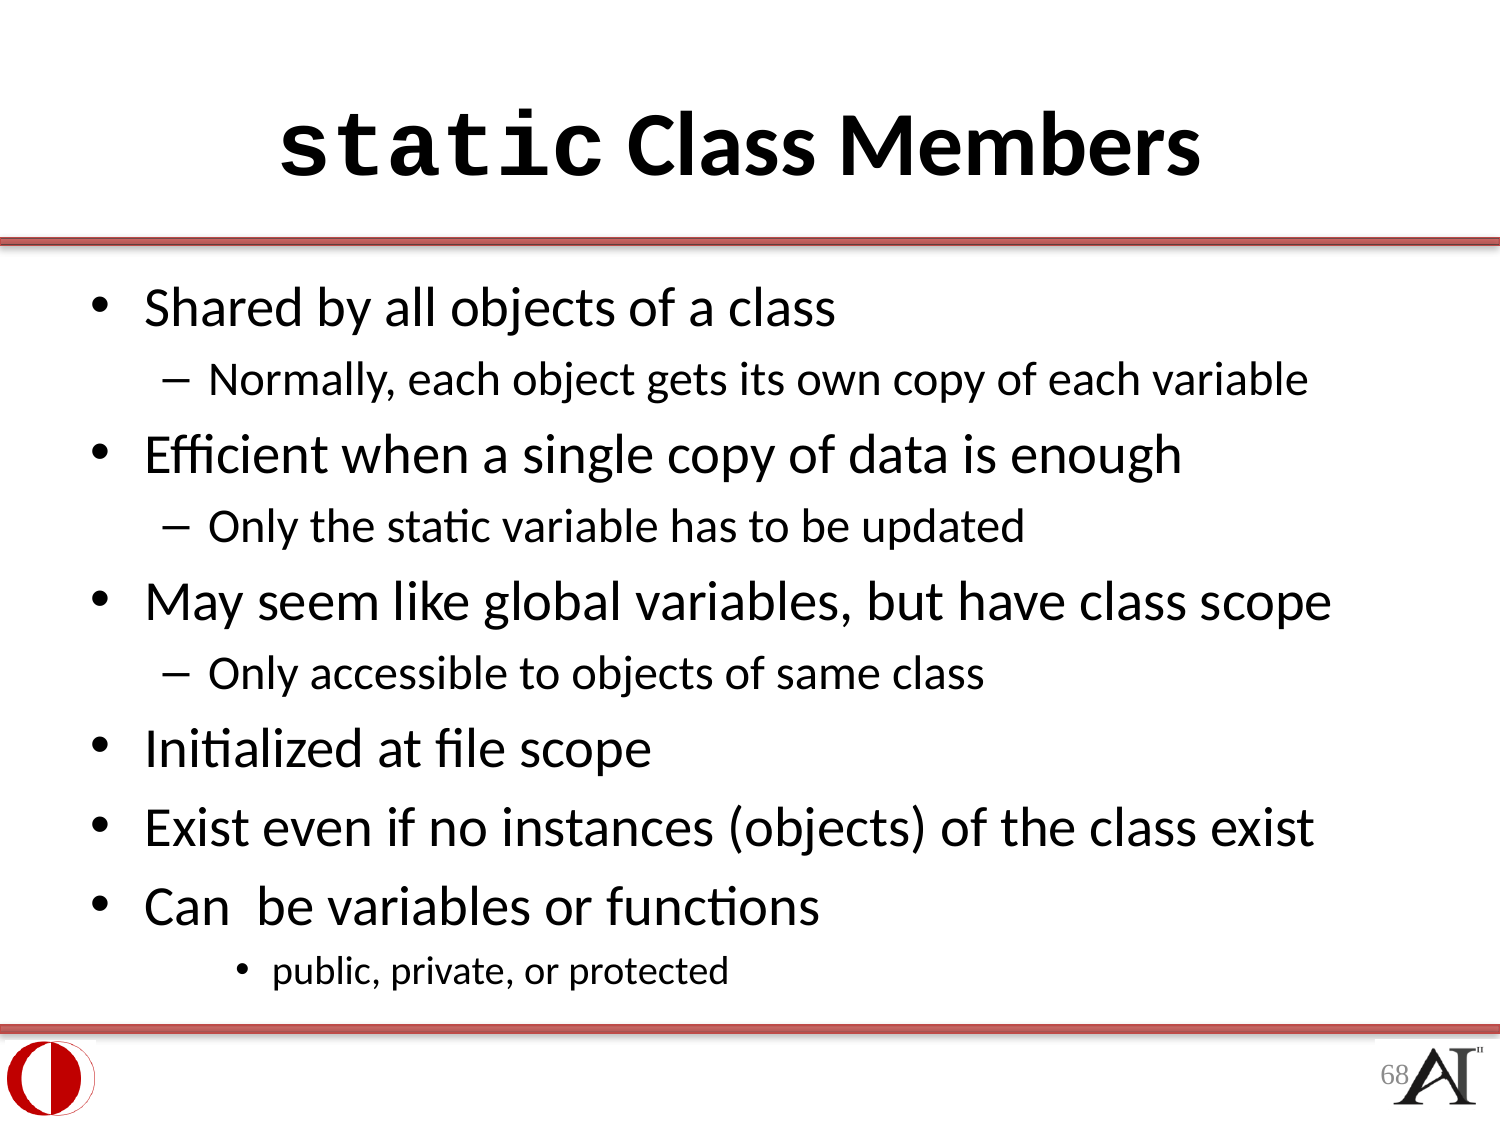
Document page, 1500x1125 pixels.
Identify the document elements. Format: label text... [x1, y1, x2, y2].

title static Class Members [75, 45, 1425, 233]
picture [1374, 1039, 1500, 1110]
list Shared by all objects of a class Normally, each object gets its own copy of each variable Efficient when a single copy of data is enough Only the static variable has to be updated May seem like global variables, but have class scope Only accessible to objects of same class Initialized at file scope Exist even if no instances (objects) of the class exist Can be variables or functions public, private, or protected [75, 262, 1425, 1005]
slide_number 68 [1074, 1042, 1425, 1103]
picture [5, 1040, 96, 1116]
